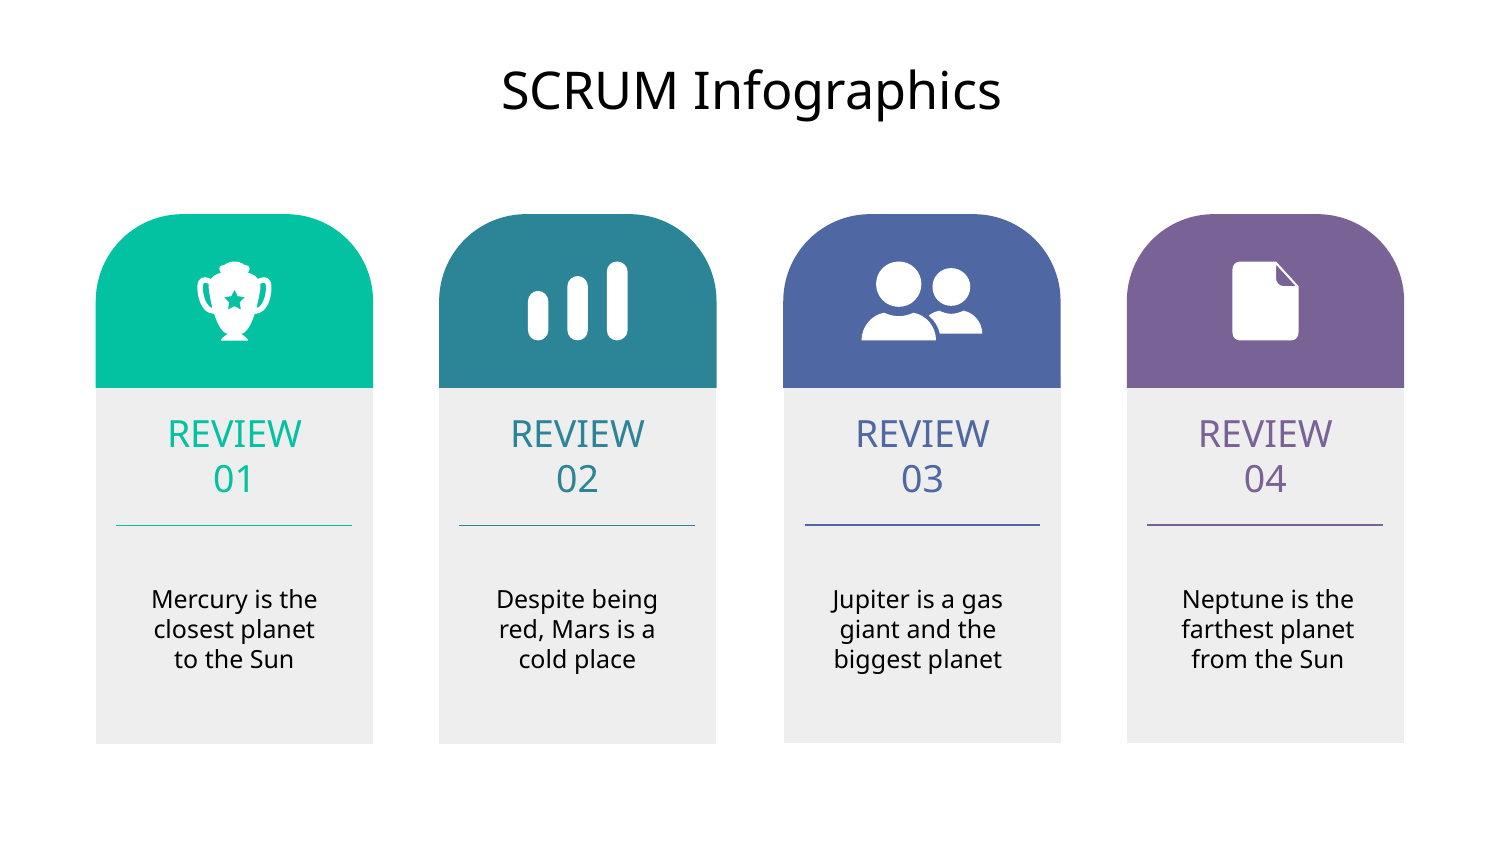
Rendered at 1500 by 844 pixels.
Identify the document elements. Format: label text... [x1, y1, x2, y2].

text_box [95, 213, 374, 745]
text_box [783, 213, 1062, 744]
title SCRUM Infographics [79, 49, 1426, 129]
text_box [1126, 213, 1405, 744]
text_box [438, 213, 717, 745]
